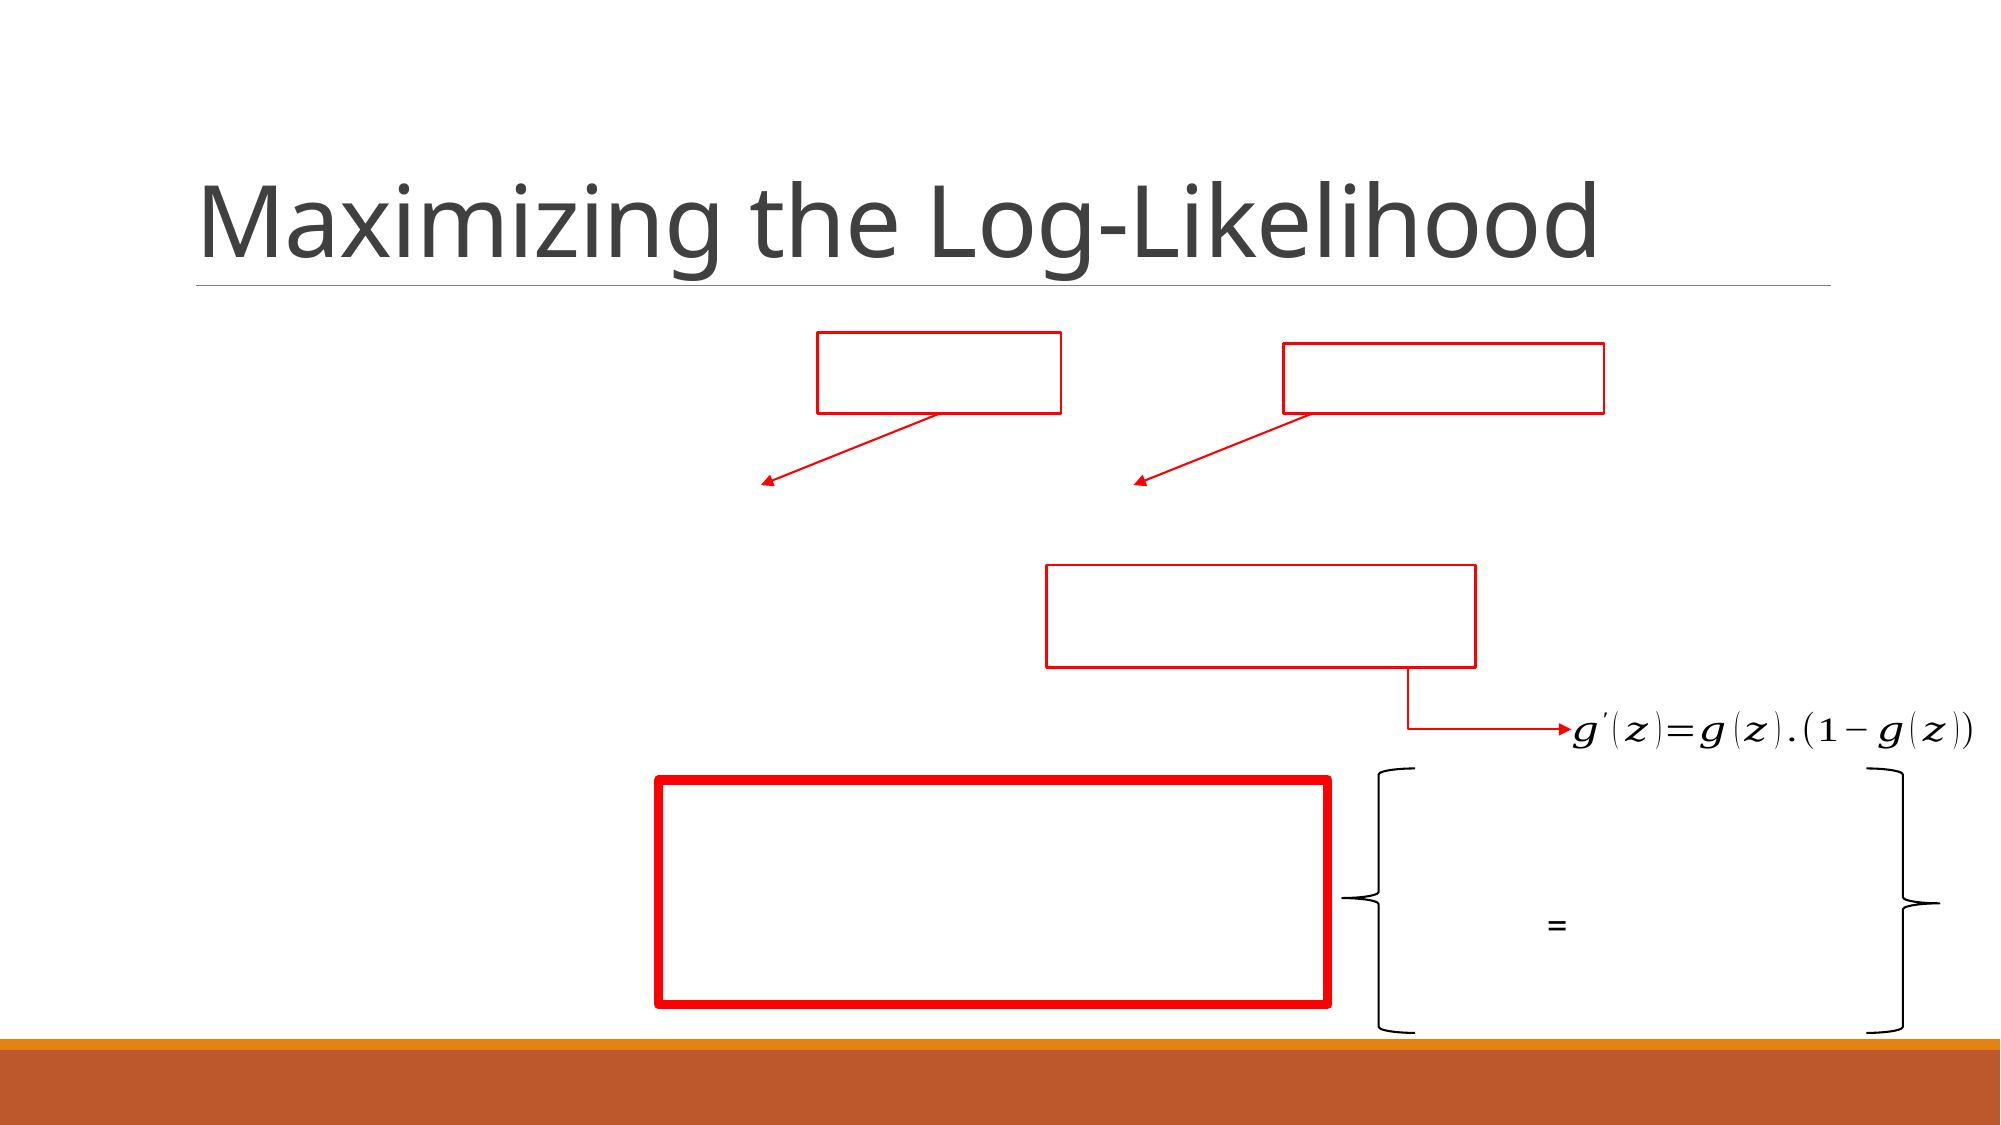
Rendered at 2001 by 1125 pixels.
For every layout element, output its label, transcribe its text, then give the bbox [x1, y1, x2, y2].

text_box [1132, 413, 1313, 486]
text_box [1282, 342, 1605, 415]
text_box [1866, 767, 1941, 1034]
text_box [1244, 667, 1572, 730]
title Maximizing the Log-Likelihood [180, 47, 1830, 285]
text_box [1045, 564, 1477, 669]
text_box [1341, 767, 1416, 1034]
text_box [760, 413, 940, 486]
text_box [816, 331, 1062, 415]
text_box [657, 779, 1329, 1006]
